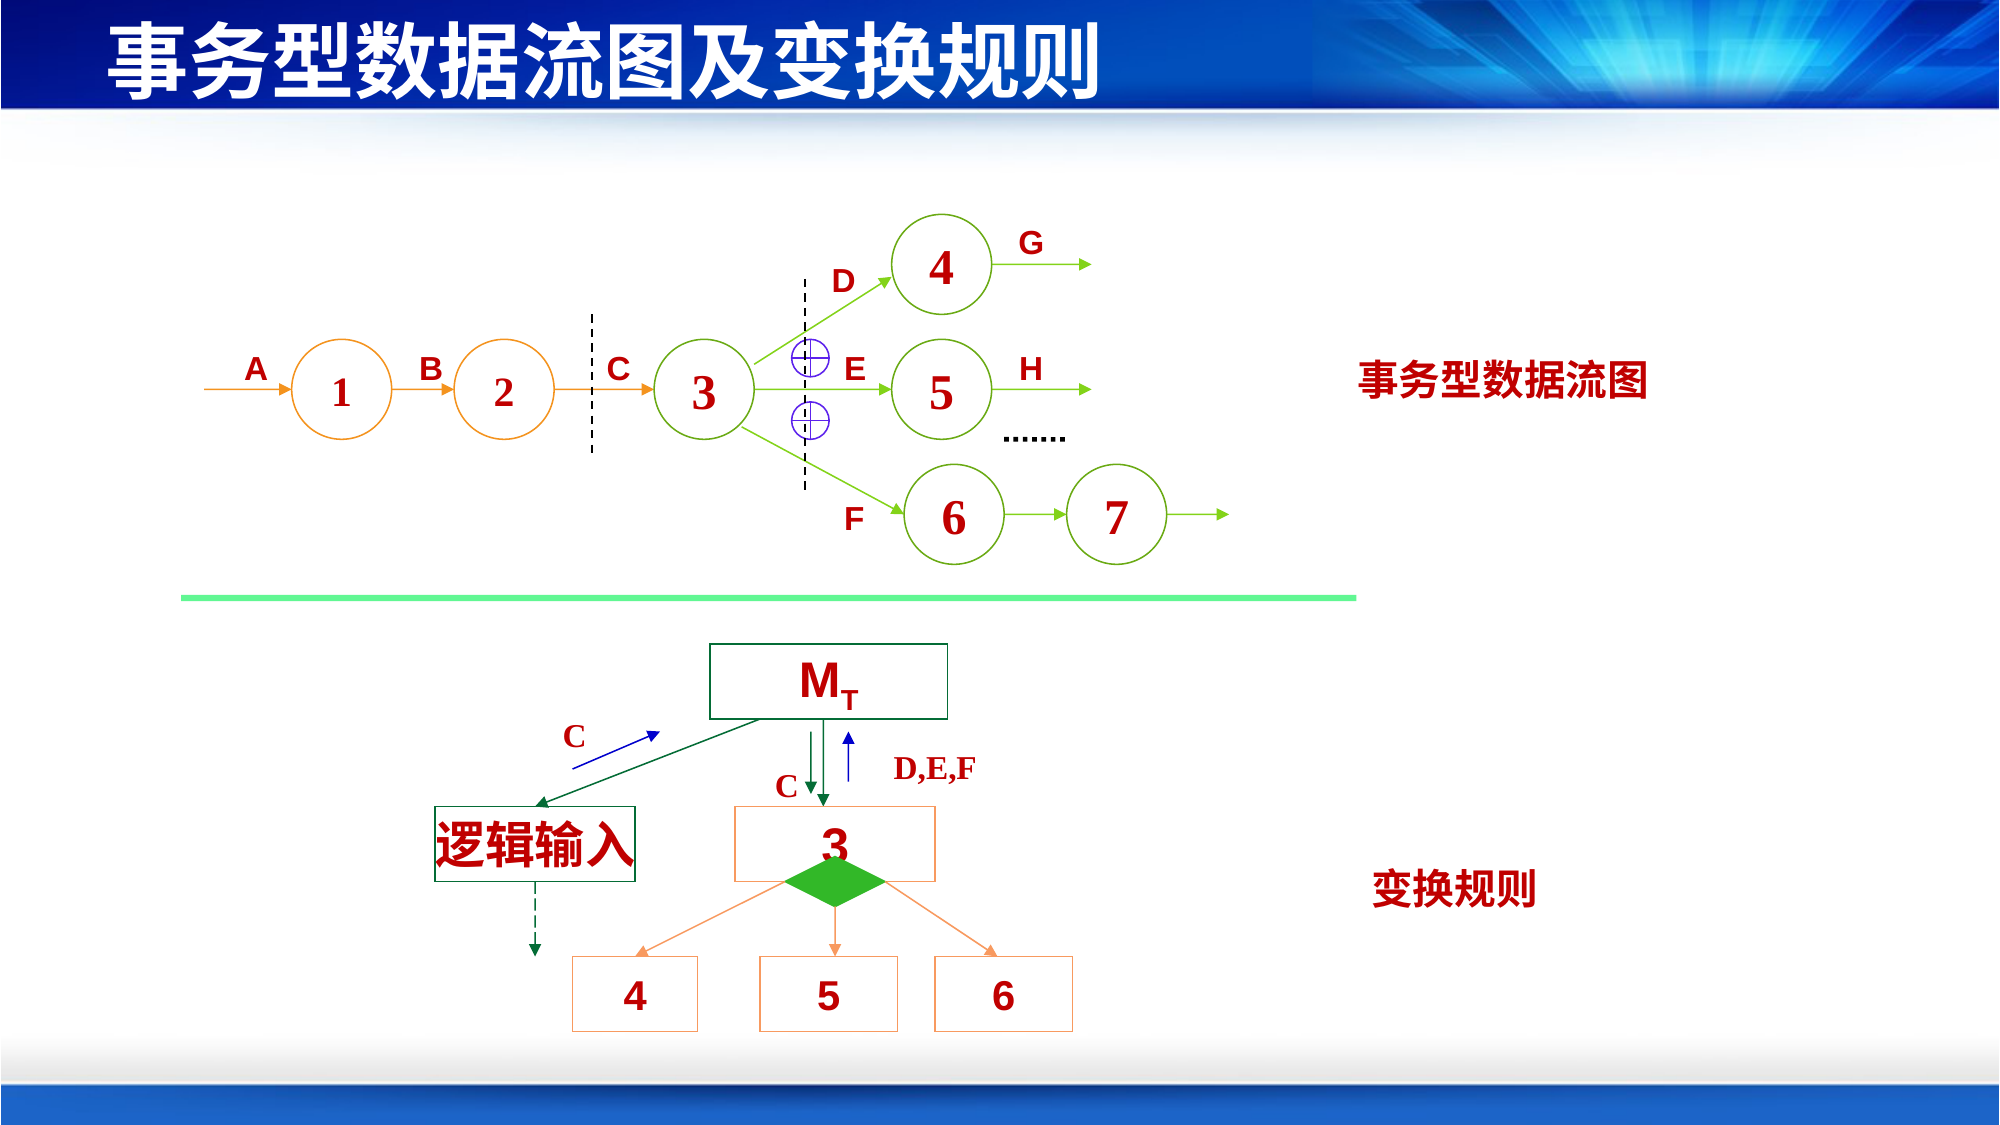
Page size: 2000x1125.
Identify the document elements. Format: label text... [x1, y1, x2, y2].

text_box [434, 643, 1073, 1032]
text_box 变换规则 [1356, 855, 1832, 921]
text_box 事务型数据流图 [1342, 342, 1655, 416]
title 事务型数据流图及变换规则 [90, 1, 1880, 118]
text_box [203, 214, 1230, 565]
picture [1, 0, 1999, 1125]
